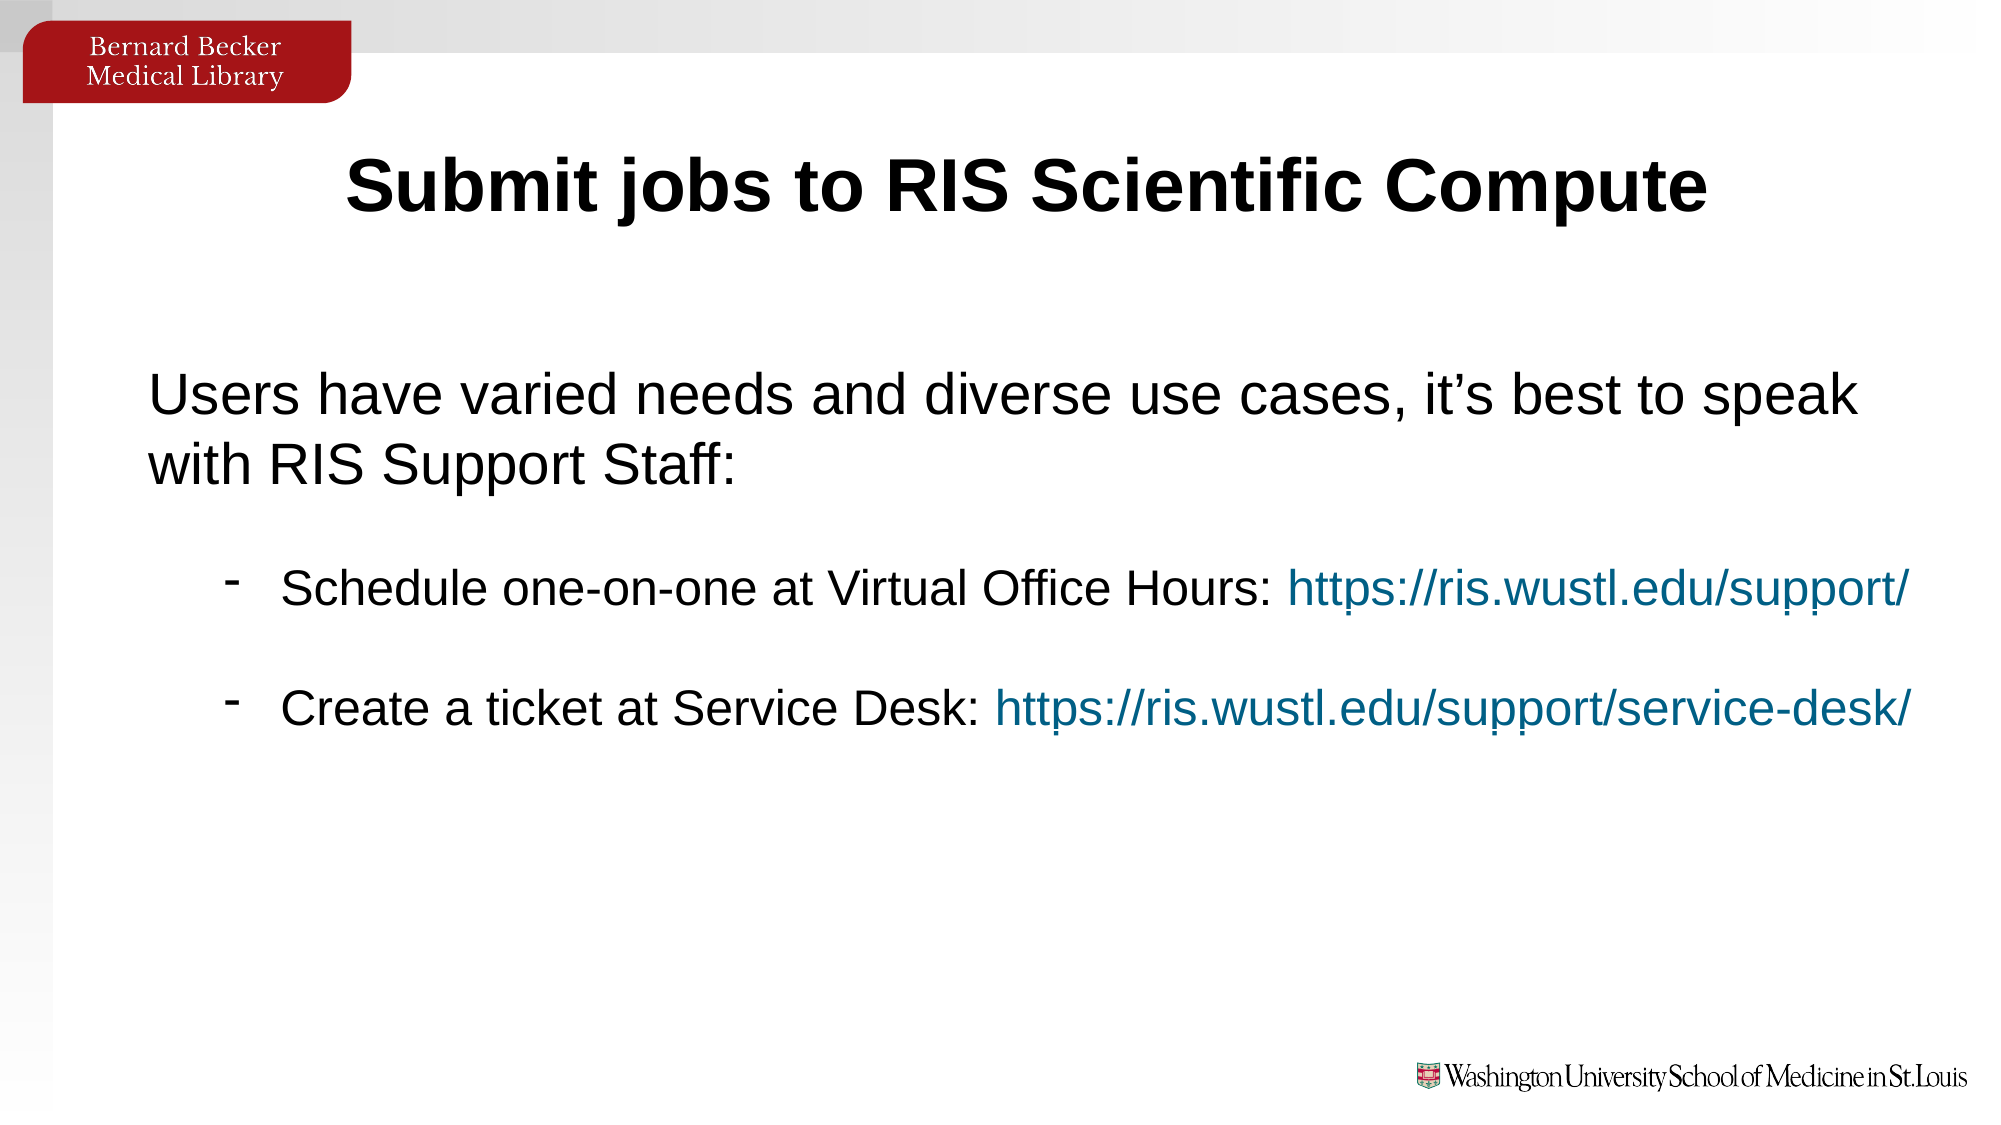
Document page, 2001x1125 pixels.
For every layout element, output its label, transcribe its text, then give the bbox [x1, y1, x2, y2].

text_box Users have varied needs and diverse use cases, it’s best to speak with RIS Support Staff: Schedule one-on-one at Virtual Office Hours: https://ris.wustl.edu/support/ Create a ticket at Service Desk: https://ris.wustl.edu/support/service-desk/ [149, 355, 1920, 749]
picture [1417, 1062, 1967, 1092]
text_box Submit jobs to RIS Scientific Compute [268, 77, 1788, 285]
picture [84, 29, 285, 95]
